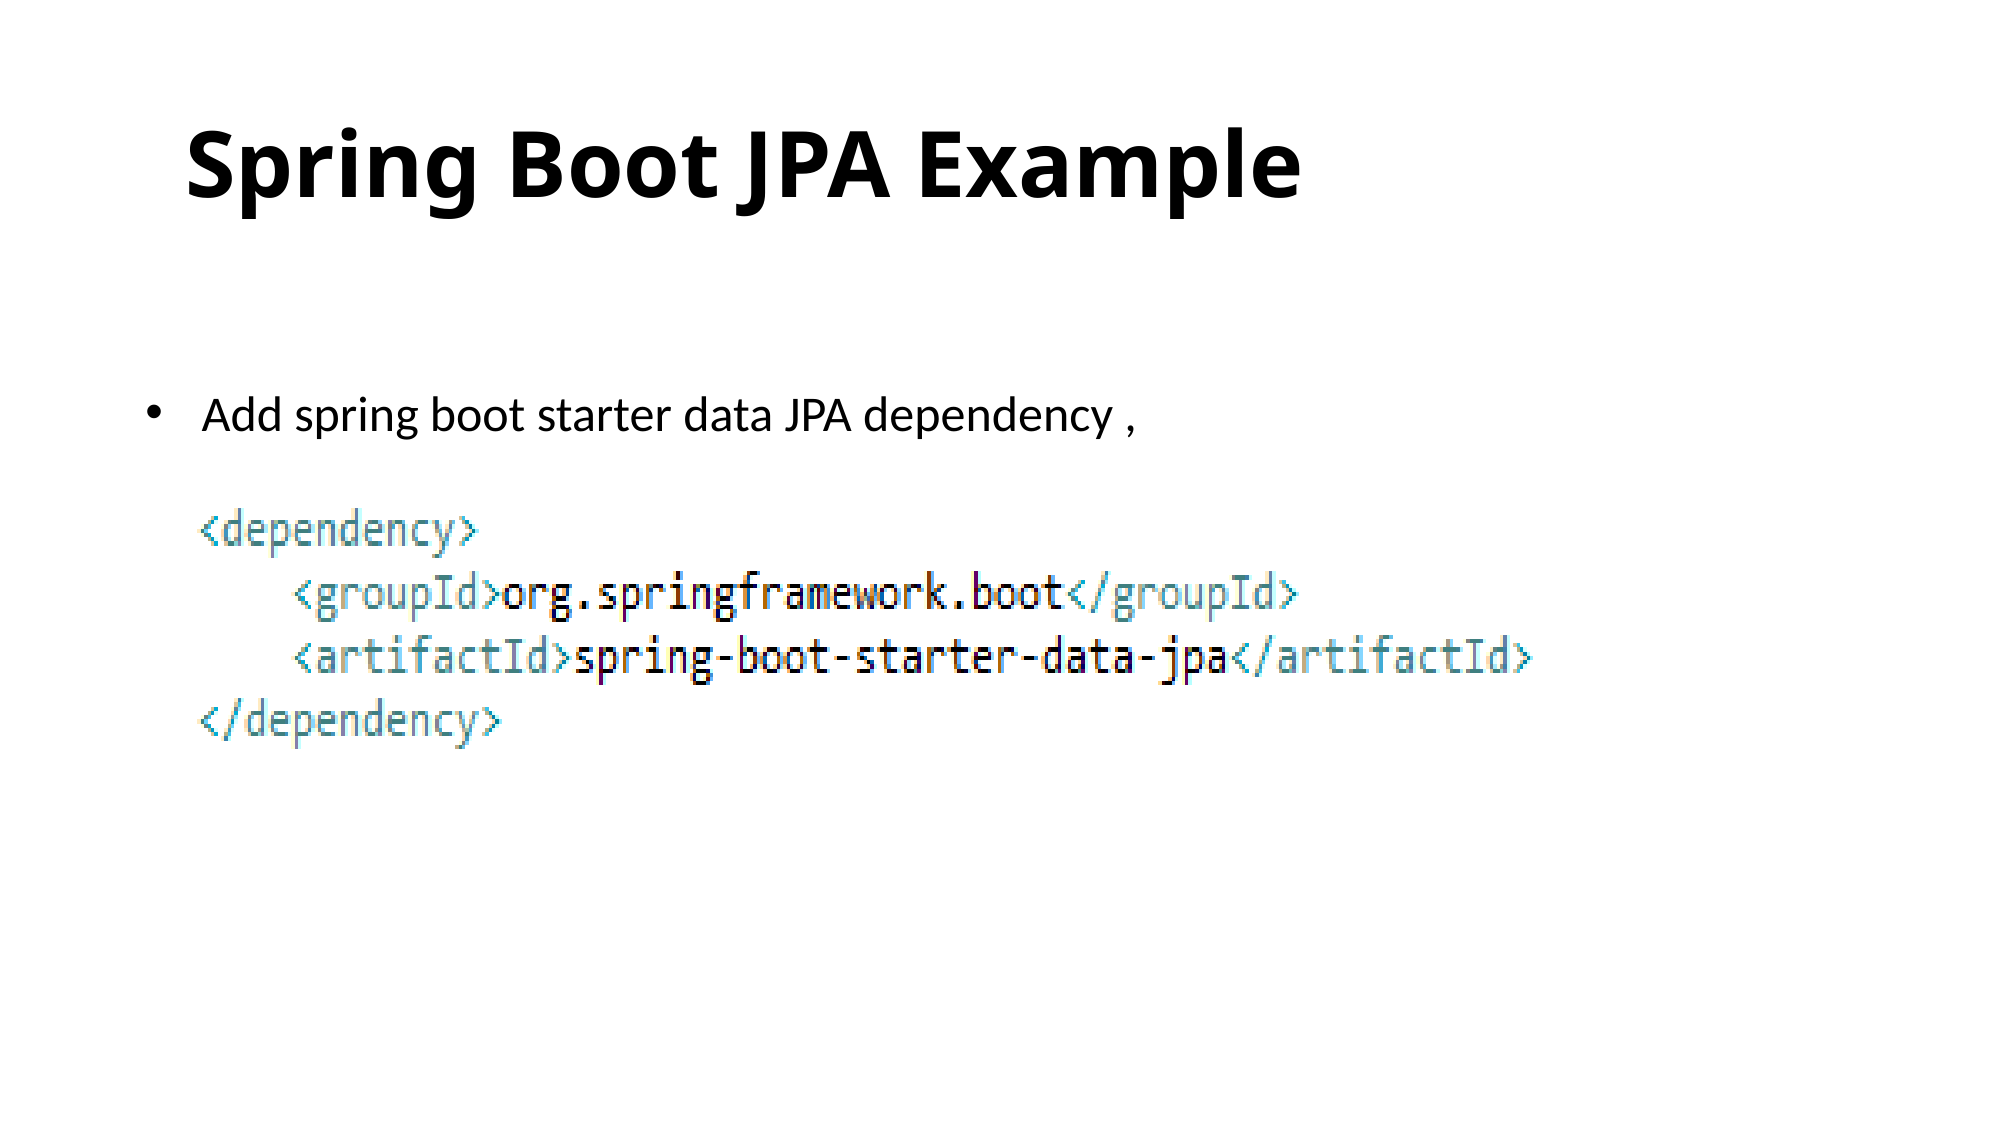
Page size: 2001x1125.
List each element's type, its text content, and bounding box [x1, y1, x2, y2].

picture [131, 508, 1872, 758]
title Spring Boot JPA Example [170, 90, 1896, 245]
list Add spring boot starter data JPA dependency , [130, 299, 1856, 893]
